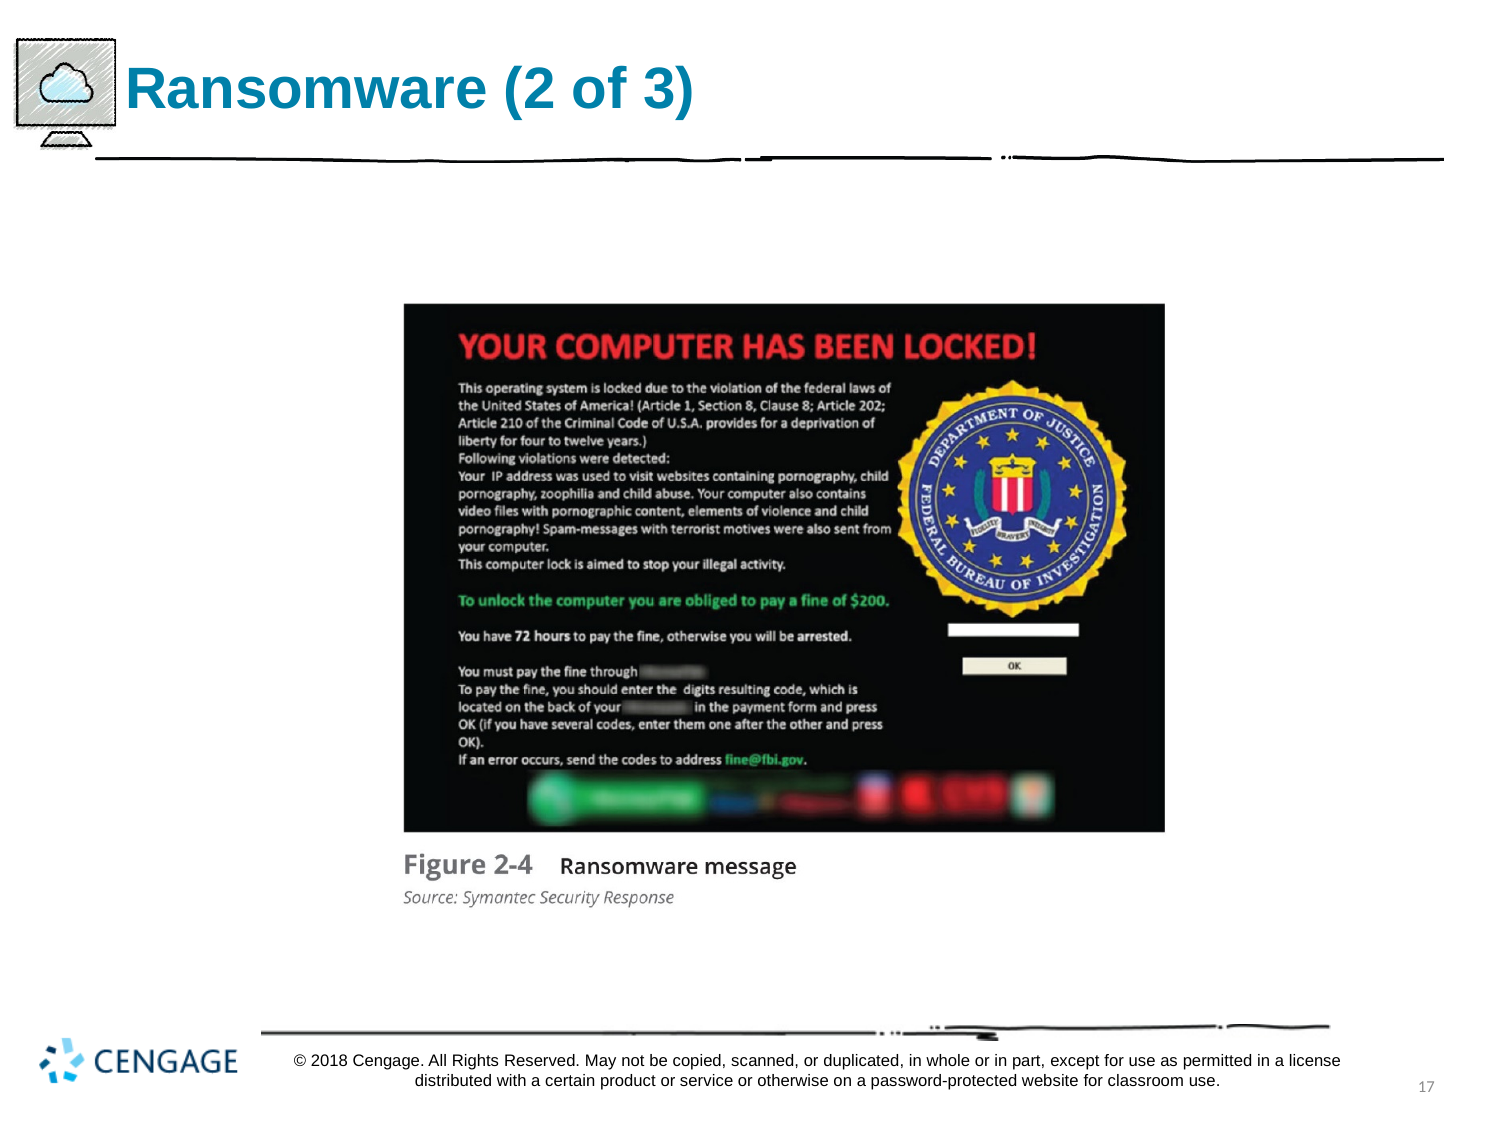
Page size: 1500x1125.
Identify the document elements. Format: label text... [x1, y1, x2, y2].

footer © 2018 Cengage. All Rights Reserved. May not be copied, scanned, or duplicated, in whole or in part, except for use as permitted in a license distributed with a certain product or service or otherwise on a password-protected website for classroom use. [262, 1050, 1375, 1091]
title Ransomware (2 of 3) [125, 60, 1442, 121]
picture [19, 1024, 250, 1096]
picture [261, 1024, 1331, 1041]
picture [13, 36, 117, 151]
picture [399, 299, 1167, 911]
picture [95, 155, 1444, 163]
